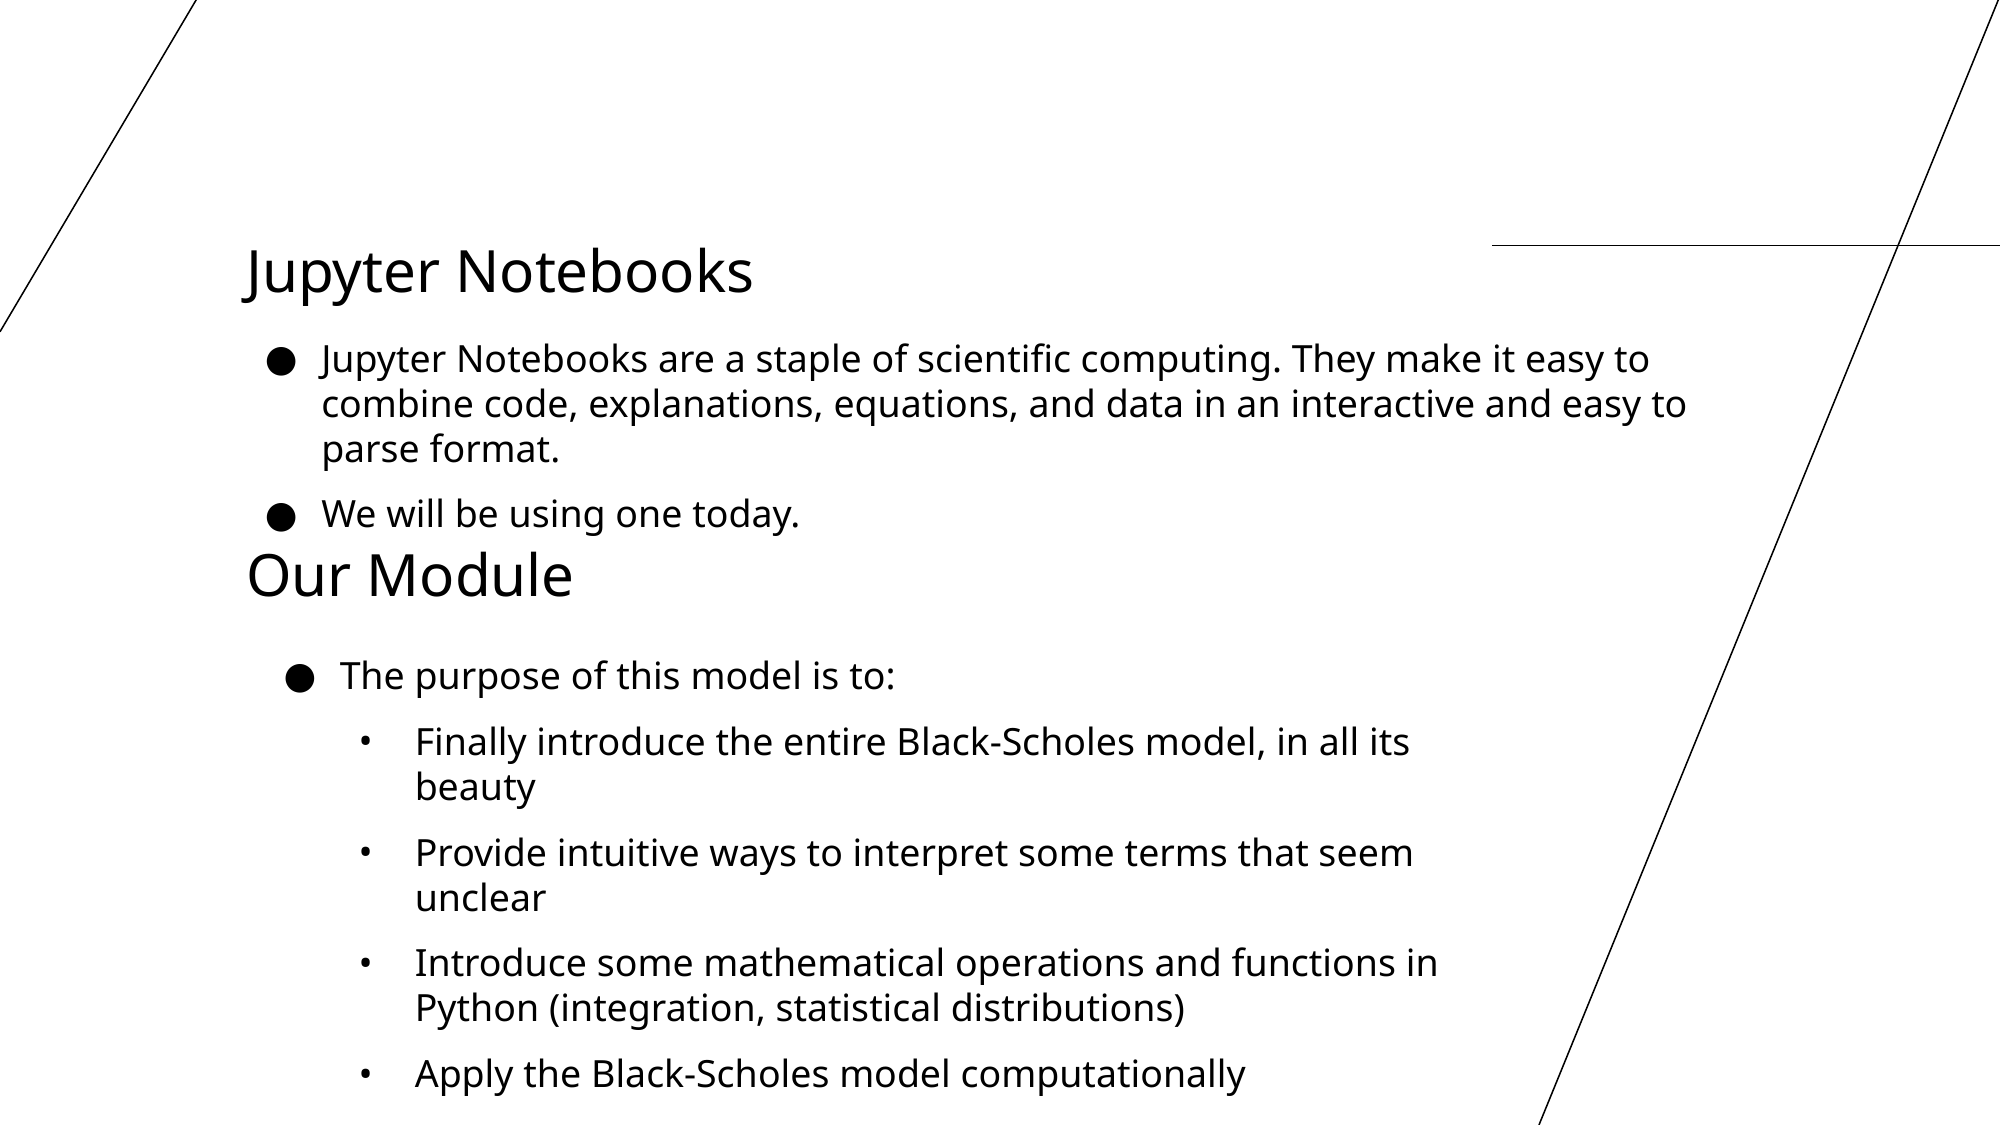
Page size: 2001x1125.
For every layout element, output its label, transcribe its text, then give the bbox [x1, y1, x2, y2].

title Our Module [231, 520, 1427, 617]
list The purpose of this model is to: Finally introduce the entire Black-Scholes model, in all its beauty Provide intuitive ways to interpret some terms that seem unclear Introduce some mathematical operations and functions in Python (integration, statistical distributions) Apply the Black-Scholes model computationally [249, 644, 1544, 1106]
title Jupyter Notebooks [231, 217, 1427, 313]
list Jupyter Notebooks are a staple of scientific computing. They make it easy to combine code, explanations, equations, and data in an interactive and easy to parse format. We will be using one today. [231, 327, 1771, 521]
